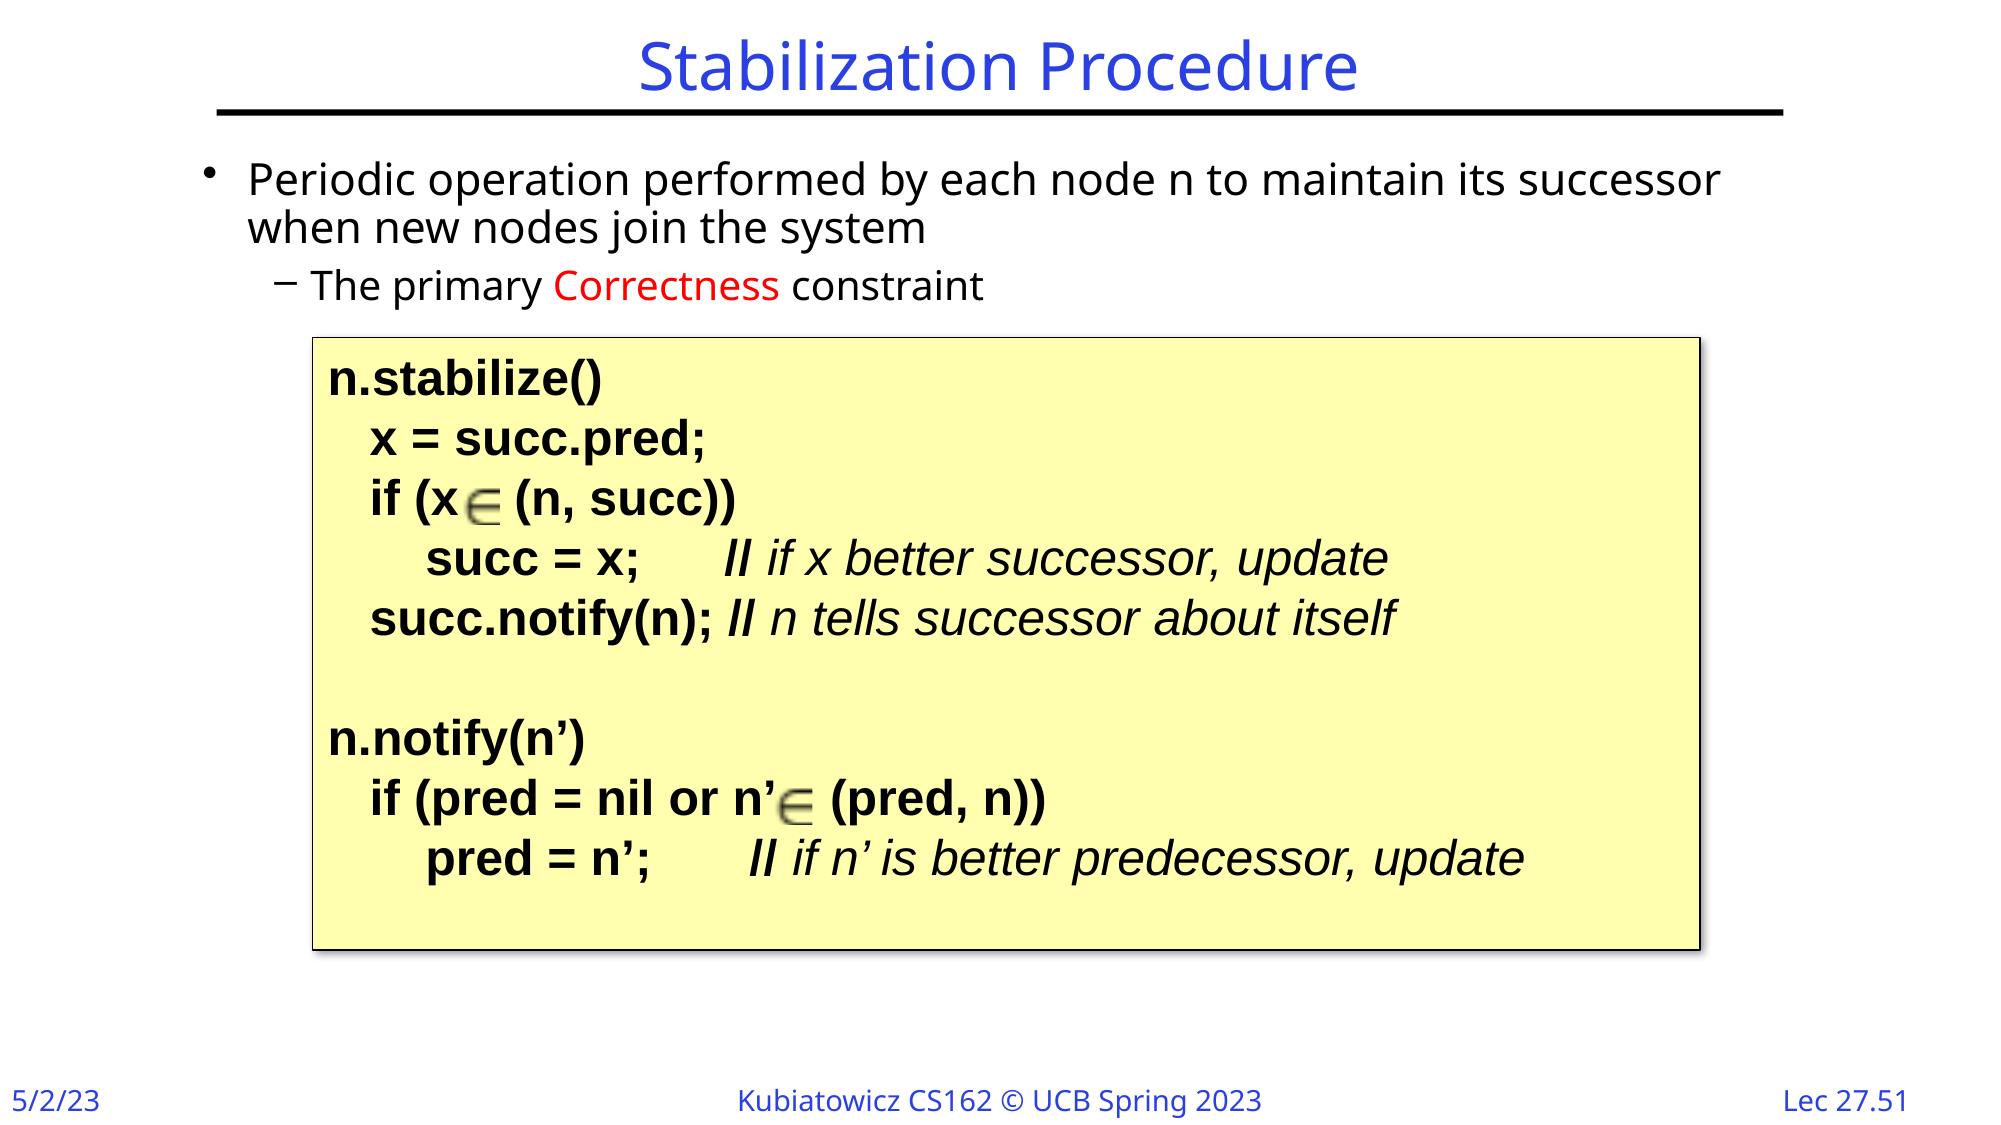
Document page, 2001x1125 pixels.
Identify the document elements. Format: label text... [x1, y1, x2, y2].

title Stabilization Procedure [216, 24, 1784, 113]
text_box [774, 787, 813, 826]
list Periodic operation performed by each node n to maintain its successor when new nodes join the system The primary Correctness constraint [187, 149, 1813, 318]
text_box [462, 487, 501, 526]
text_box n.stabilize() x = succ.pred; if (x (n, succ)) succ = x; // if x better successor, update succ.notify(n); // n tells successor about itself n.notify(n’) if (pred = nil or n’ (pred, n)) pred = n’; // if n’ is better predecessor, update [312, 337, 1700, 950]
text_box [587, 387, 1363, 956]
